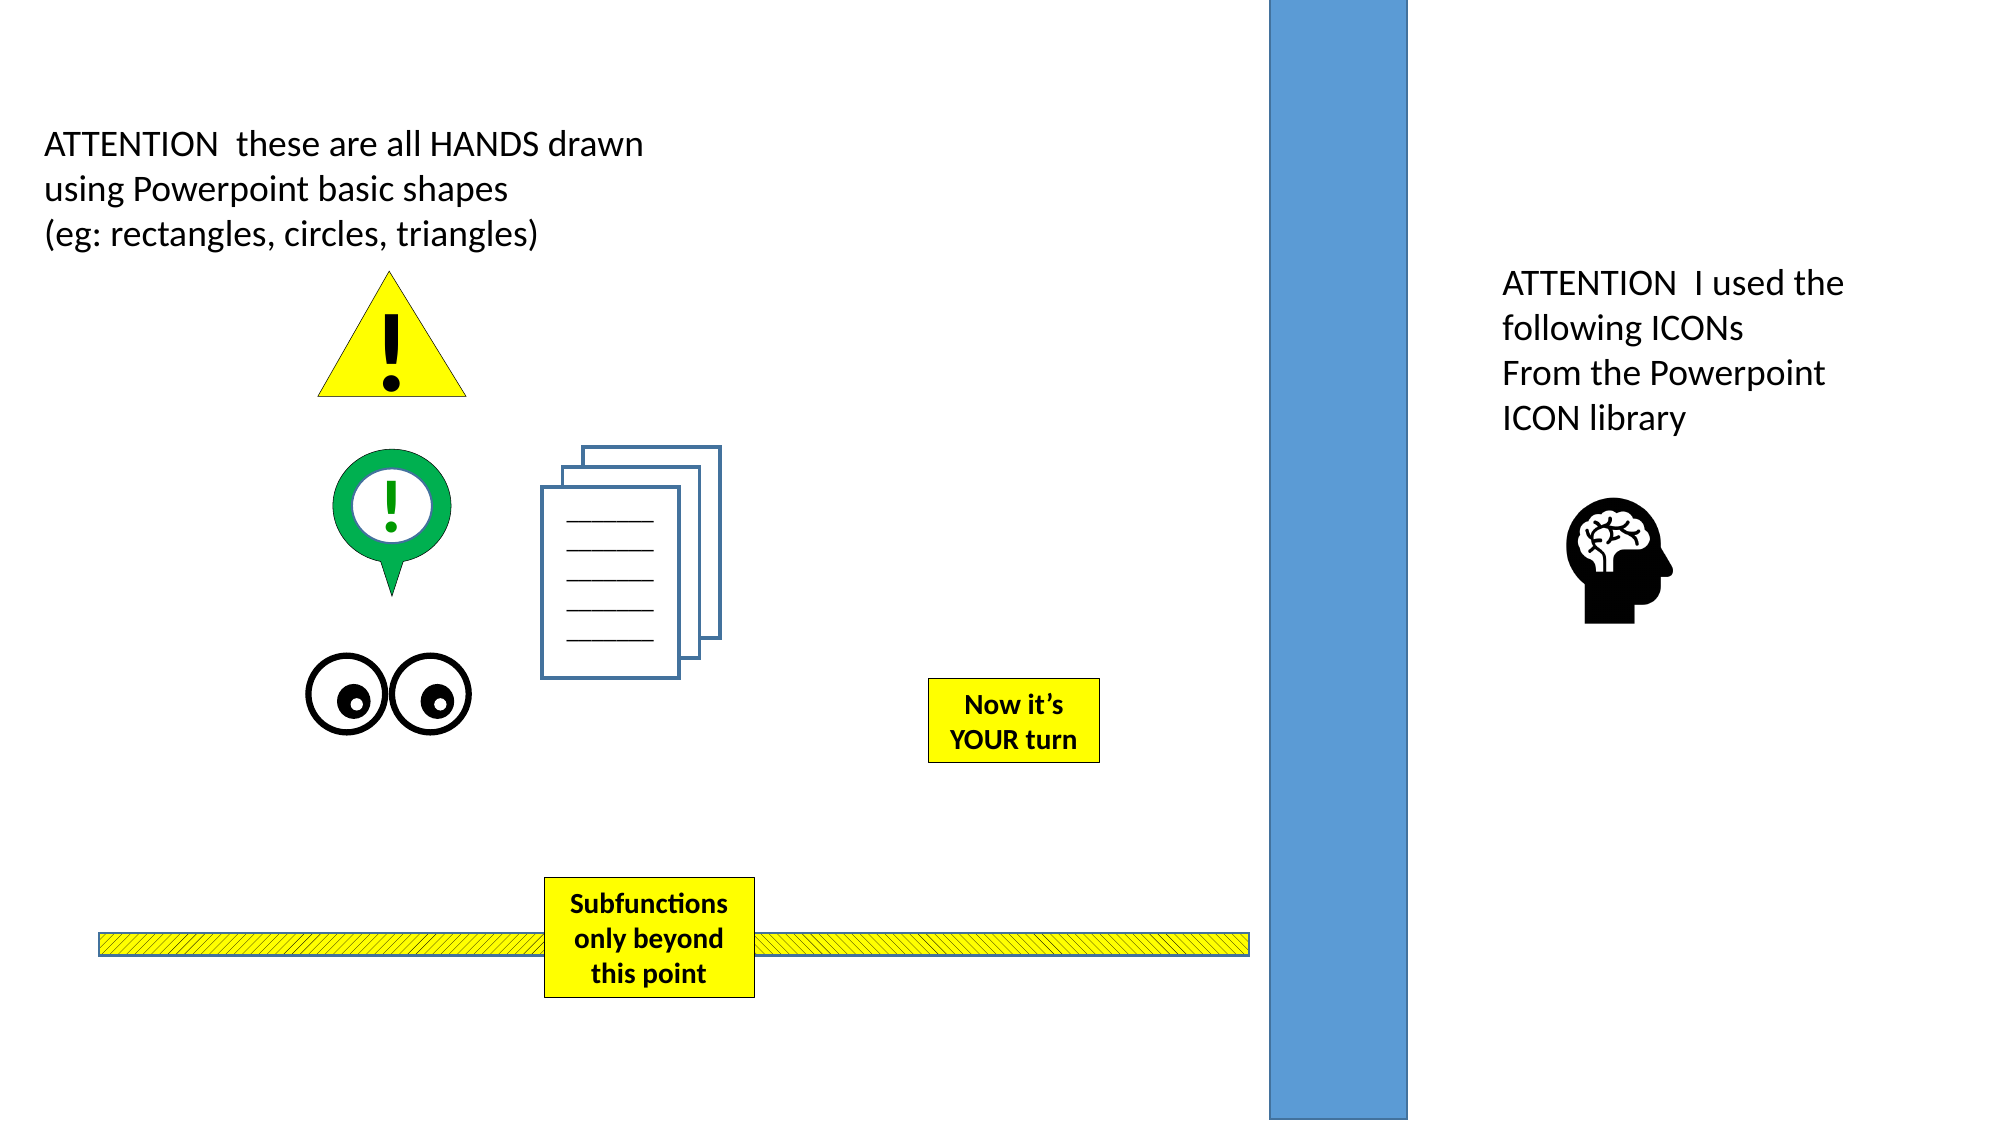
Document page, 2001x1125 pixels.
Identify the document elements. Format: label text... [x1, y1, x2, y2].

text_box [98, 932, 544, 957]
text_box ATTENTION these are all HANDS drawn using Powerpoint basic shapes (eg: rectangles, circles, triangles) [29, 111, 669, 261]
text_box [307, 654, 387, 734]
text_box [339, 686, 369, 717]
text_box [352, 700, 361, 709]
text_box [754, 932, 1250, 957]
text_box [390, 654, 470, 734]
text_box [317, 271, 467, 423]
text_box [332, 449, 452, 563]
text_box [542, 446, 720, 678]
text_box [436, 700, 445, 709]
text_box Now it’s YOUR turn [928, 678, 1100, 763]
picture [1544, 485, 1695, 636]
text_box [422, 686, 453, 717]
text_box Subfunctions only beyond this point [544, 877, 754, 998]
text_box ATTENTION I used the following ICONs From the Powerpoint ICON library [1487, 250, 1901, 446]
text_box [1269, 0, 1408, 1120]
